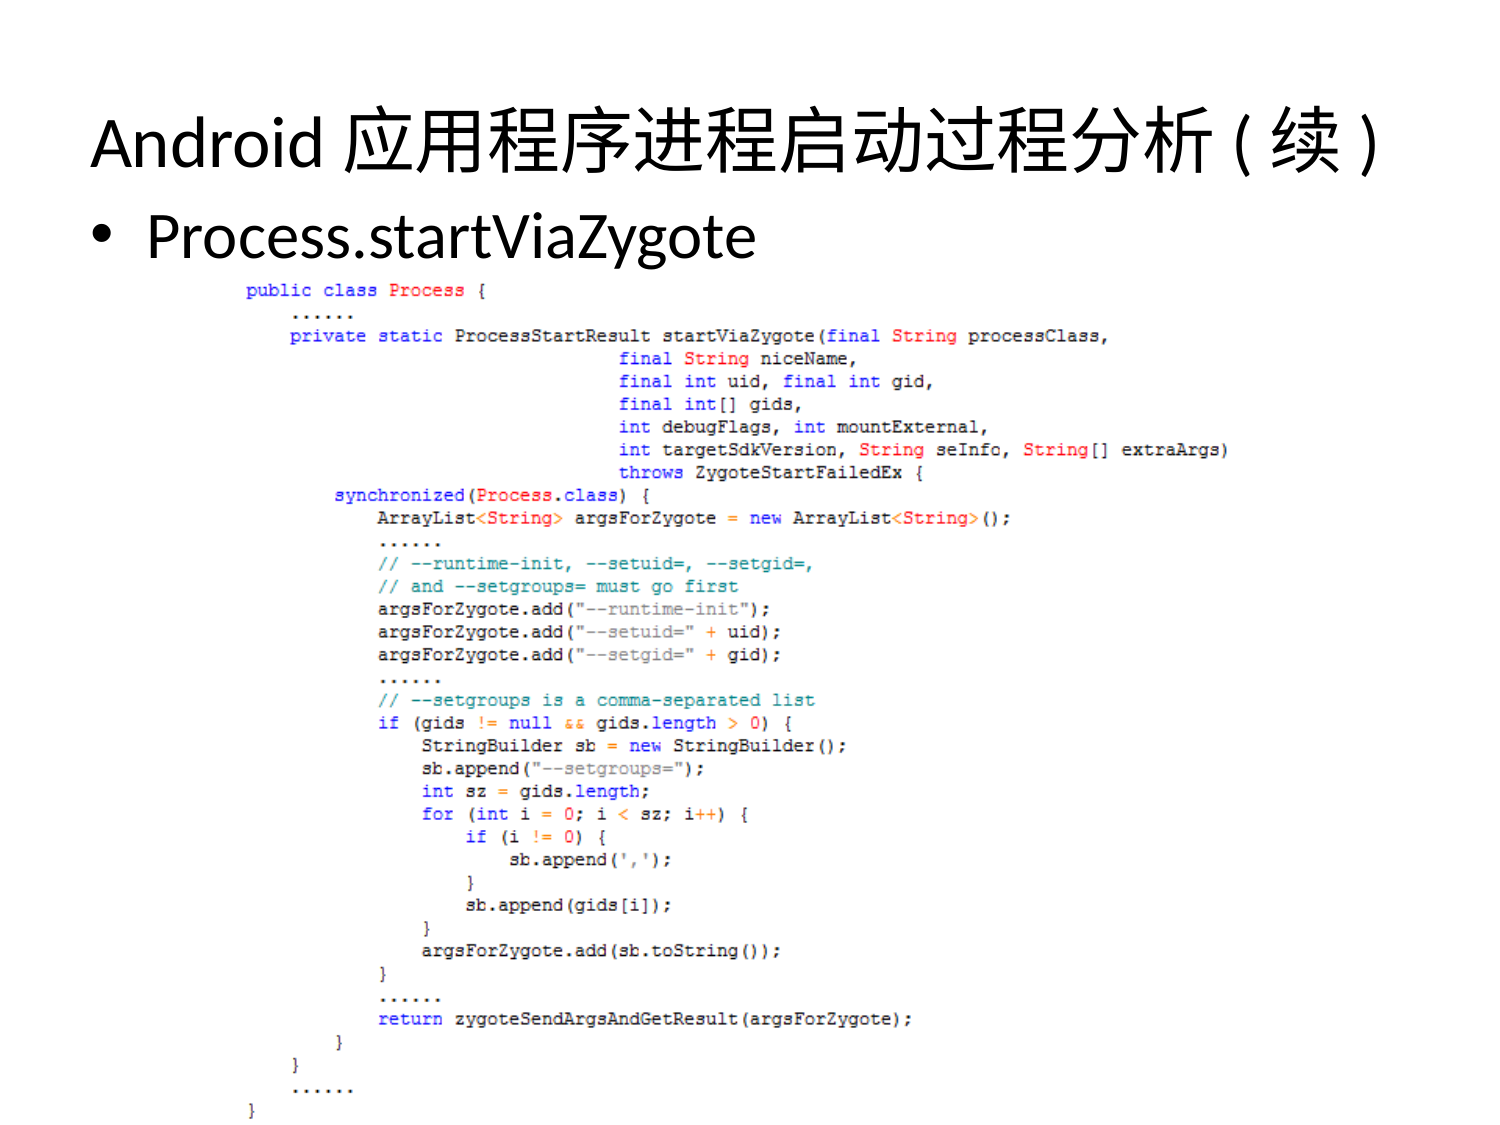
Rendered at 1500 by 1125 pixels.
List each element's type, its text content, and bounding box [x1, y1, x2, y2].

picture [241, 278, 1262, 1125]
list Process.startViaZygote [75, 184, 1425, 927]
title Android应用程序进程启动过程分析(续) [75, 45, 1425, 184]
